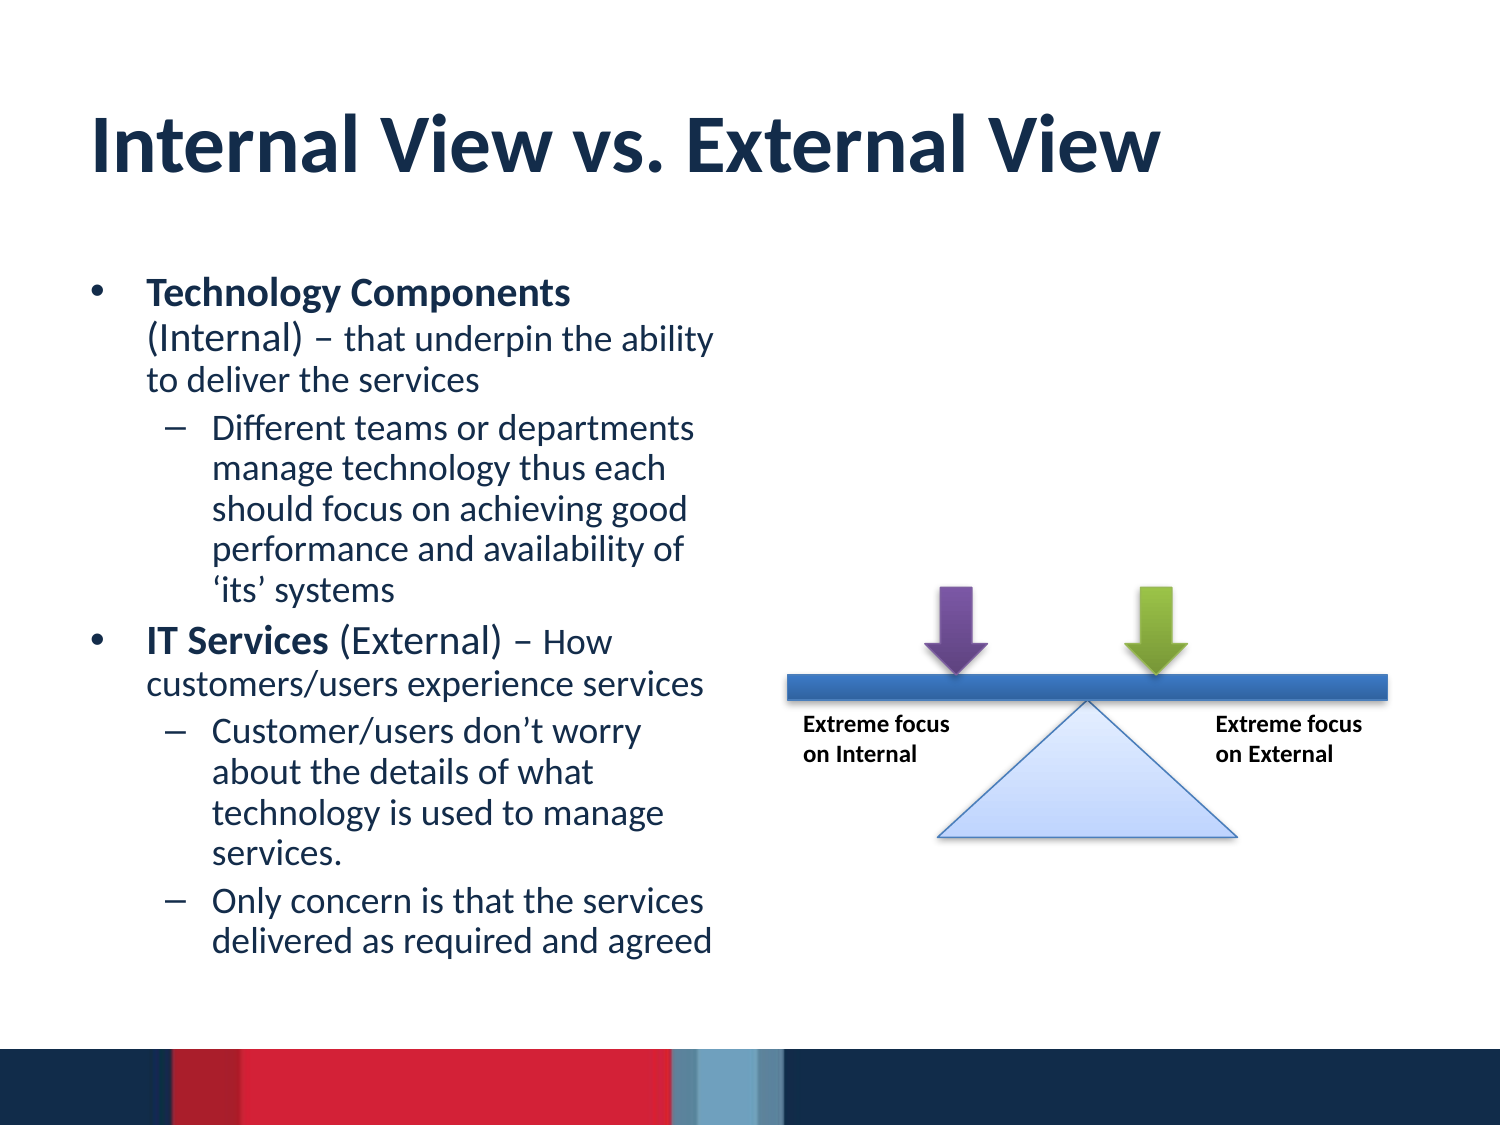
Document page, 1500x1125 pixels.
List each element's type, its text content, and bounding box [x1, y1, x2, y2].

picture [0, 1049, 1500, 1125]
text_box [1124, 586, 1189, 676]
text_box [924, 586, 989, 676]
text_box [936, 709, 1239, 839]
title Internal View vs. External View [75, 45, 1425, 233]
text_box Extreme focus on External [1200, 699, 1378, 775]
text_box [787, 674, 1388, 701]
text_box Extreme focus on Internal [788, 699, 966, 775]
list Technology Components (Internal) – that underpin the ability to deliver the services Different teams or departments manage technology thus each should focus on achieving good performance and availability of ‘its’ systems IT Services (External) – How customers/users experience services Customer/users don’t worry about the details of what technology is used to manage services. Only concern is that the services delivered as required and agreed [75, 262, 738, 1005]
